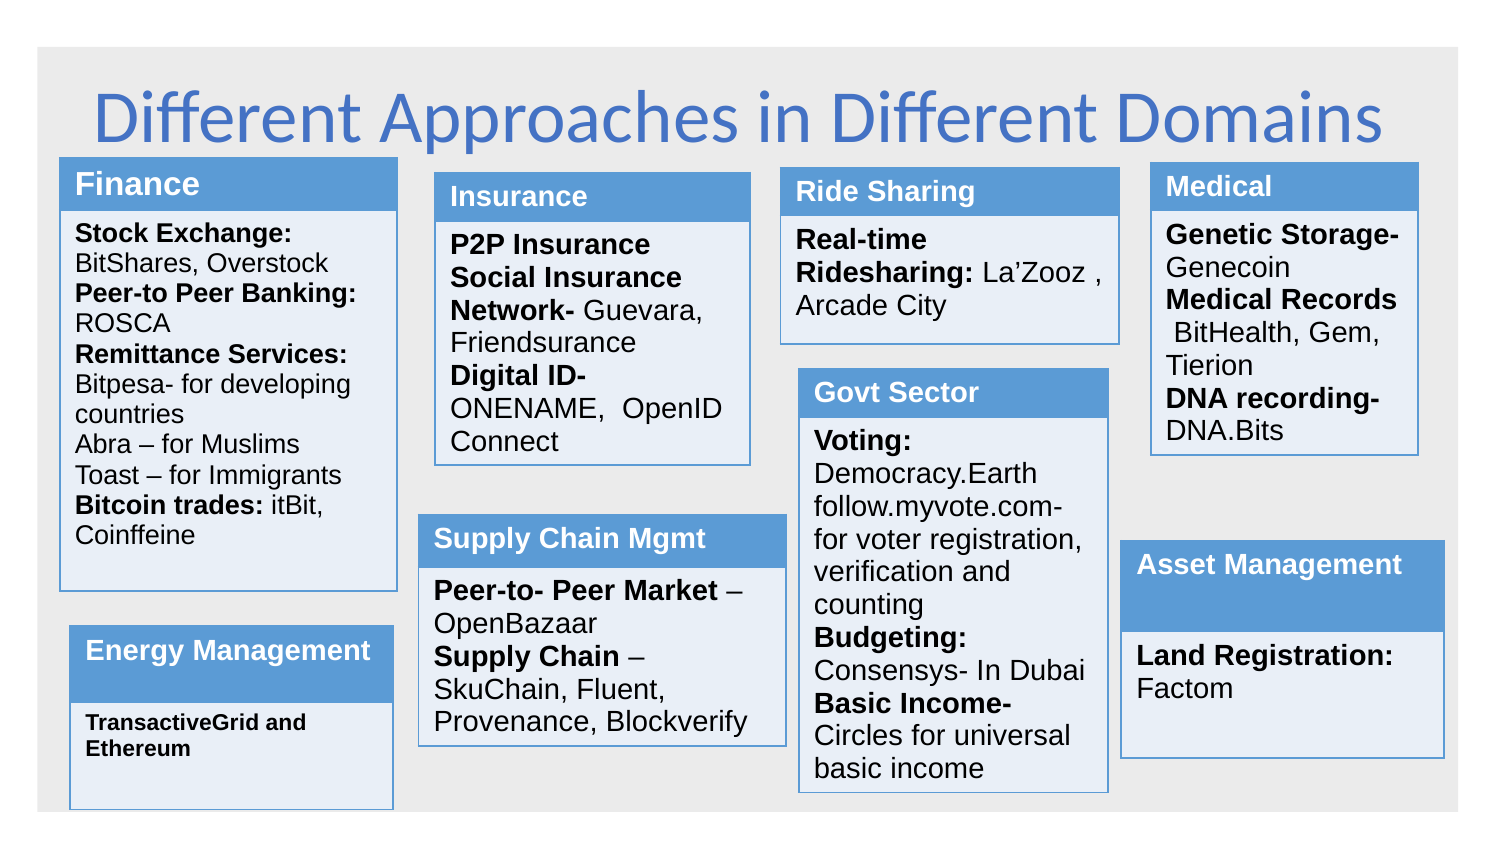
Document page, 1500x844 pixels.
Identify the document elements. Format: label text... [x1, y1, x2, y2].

table_cell Stock Exchange: BitShares, Overstock Peer-to Peer Banking: ROSCA Remittance Services: Bitpesa- for developing countries Abra – for Muslims Toast – for Immigrants Bitcoin trades: itBit, Coinffeine [61, 211, 396, 590]
table_cell P2P Insurance Social Insurance Network- Guevara, Friendsurance Digital ID- ONENAME, OpenID Connect [436, 222, 749, 464]
table_cell Genetic Storage- Genecoin Medical Records BitHealth, Gem, Tierion DNA recording- DNA.Bits [1152, 211, 1417, 454]
table_header Govt Sector [800, 370, 1107, 416]
table_header Asset Management [1122, 542, 1443, 630]
table_cell Real-time Ridesharing: La’Zooz , Arcade City [781, 216, 1118, 343]
table_header Insurance [436, 174, 749, 220]
text_box [37, 46, 1459, 812]
table_header Supply Chain Mgmt [419, 515, 785, 566]
table_cell Peer-to- Peer Market – OpenBazaar Supply Chain – SkuChain, Fluent, Provenance, Blockverify [419, 568, 785, 745]
table_header Energy Management [71, 627, 392, 701]
table_cell TransactiveGrid and Ethereum [71, 703, 392, 809]
table_header Medical [1152, 163, 1417, 209]
table_cell Land Registration: Factom [1122, 632, 1443, 757]
table_cell Voting: Democracy.Earth follow.myvote.com- for voter registration, verification and counting Budgeting: Consensys- In Dubai Basic Income- Circles for universal basic income [800, 418, 1107, 792]
table_header Ride Sharing [781, 169, 1118, 215]
table_header Finance [61, 159, 396, 209]
title Different Approaches in Different Domains [78, 47, 1425, 190]
